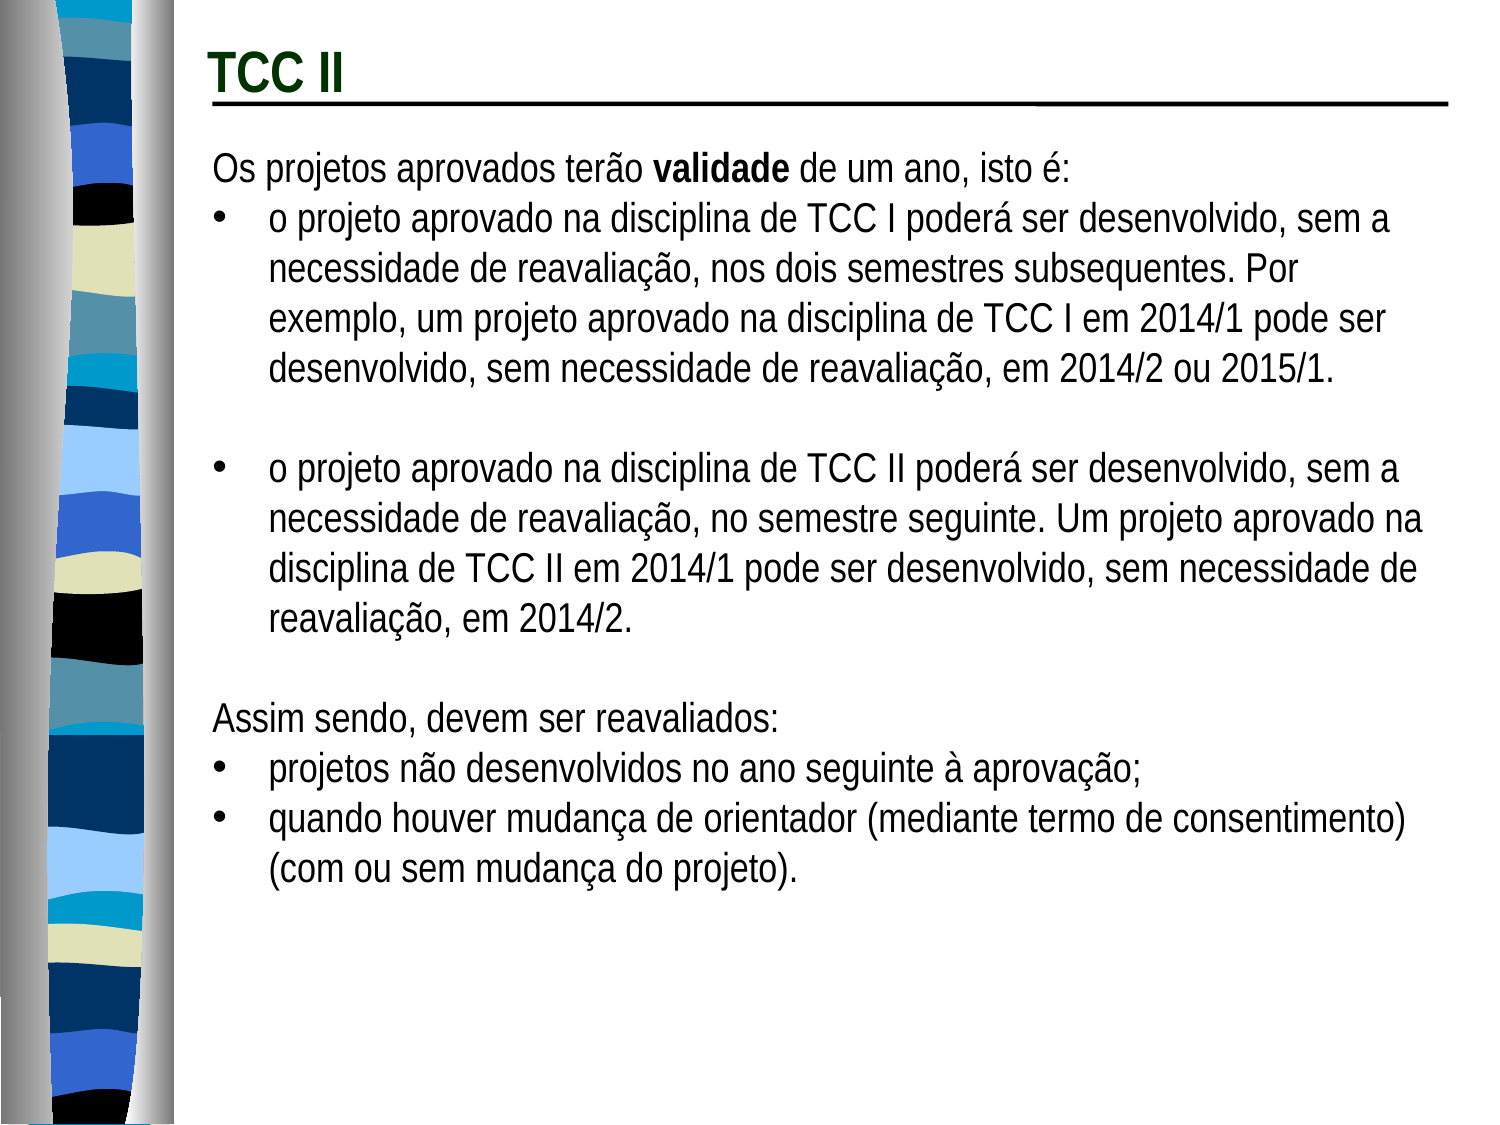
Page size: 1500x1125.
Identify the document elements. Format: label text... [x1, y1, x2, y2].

text_box Os projetos aprovados terão validade de um ano, isto é: o projeto aprovado na disciplina de TCC I poderá ser desenvolvido, sem a necessidade de reavaliação, nos dois semestres subsequentes. Por exemplo, um projeto aprovado na disciplina de TCC I em 2014/1 pode ser desenvolvido, sem necessidade de reavaliação, em 2014/2 ou 2015/1. o projeto aprovado na disciplina de TCC II poderá ser desenvolvido, sem a necessidade de reavaliação, no semestre seguinte. Um projeto aprovado na disciplina de TCC II em 2014/1 pode ser desenvolvido, sem necessidade de reavaliação, em 2014/2. Assim sendo, devem ser reavaliados: projetos não desenvolvidos no ano seguinte à aprovação; quando houver mudança de orientador (mediante termo de consentimento) (com ou sem mudança do projeto). [197, 133, 1449, 899]
text_box TCC II [192, 18, 1468, 119]
